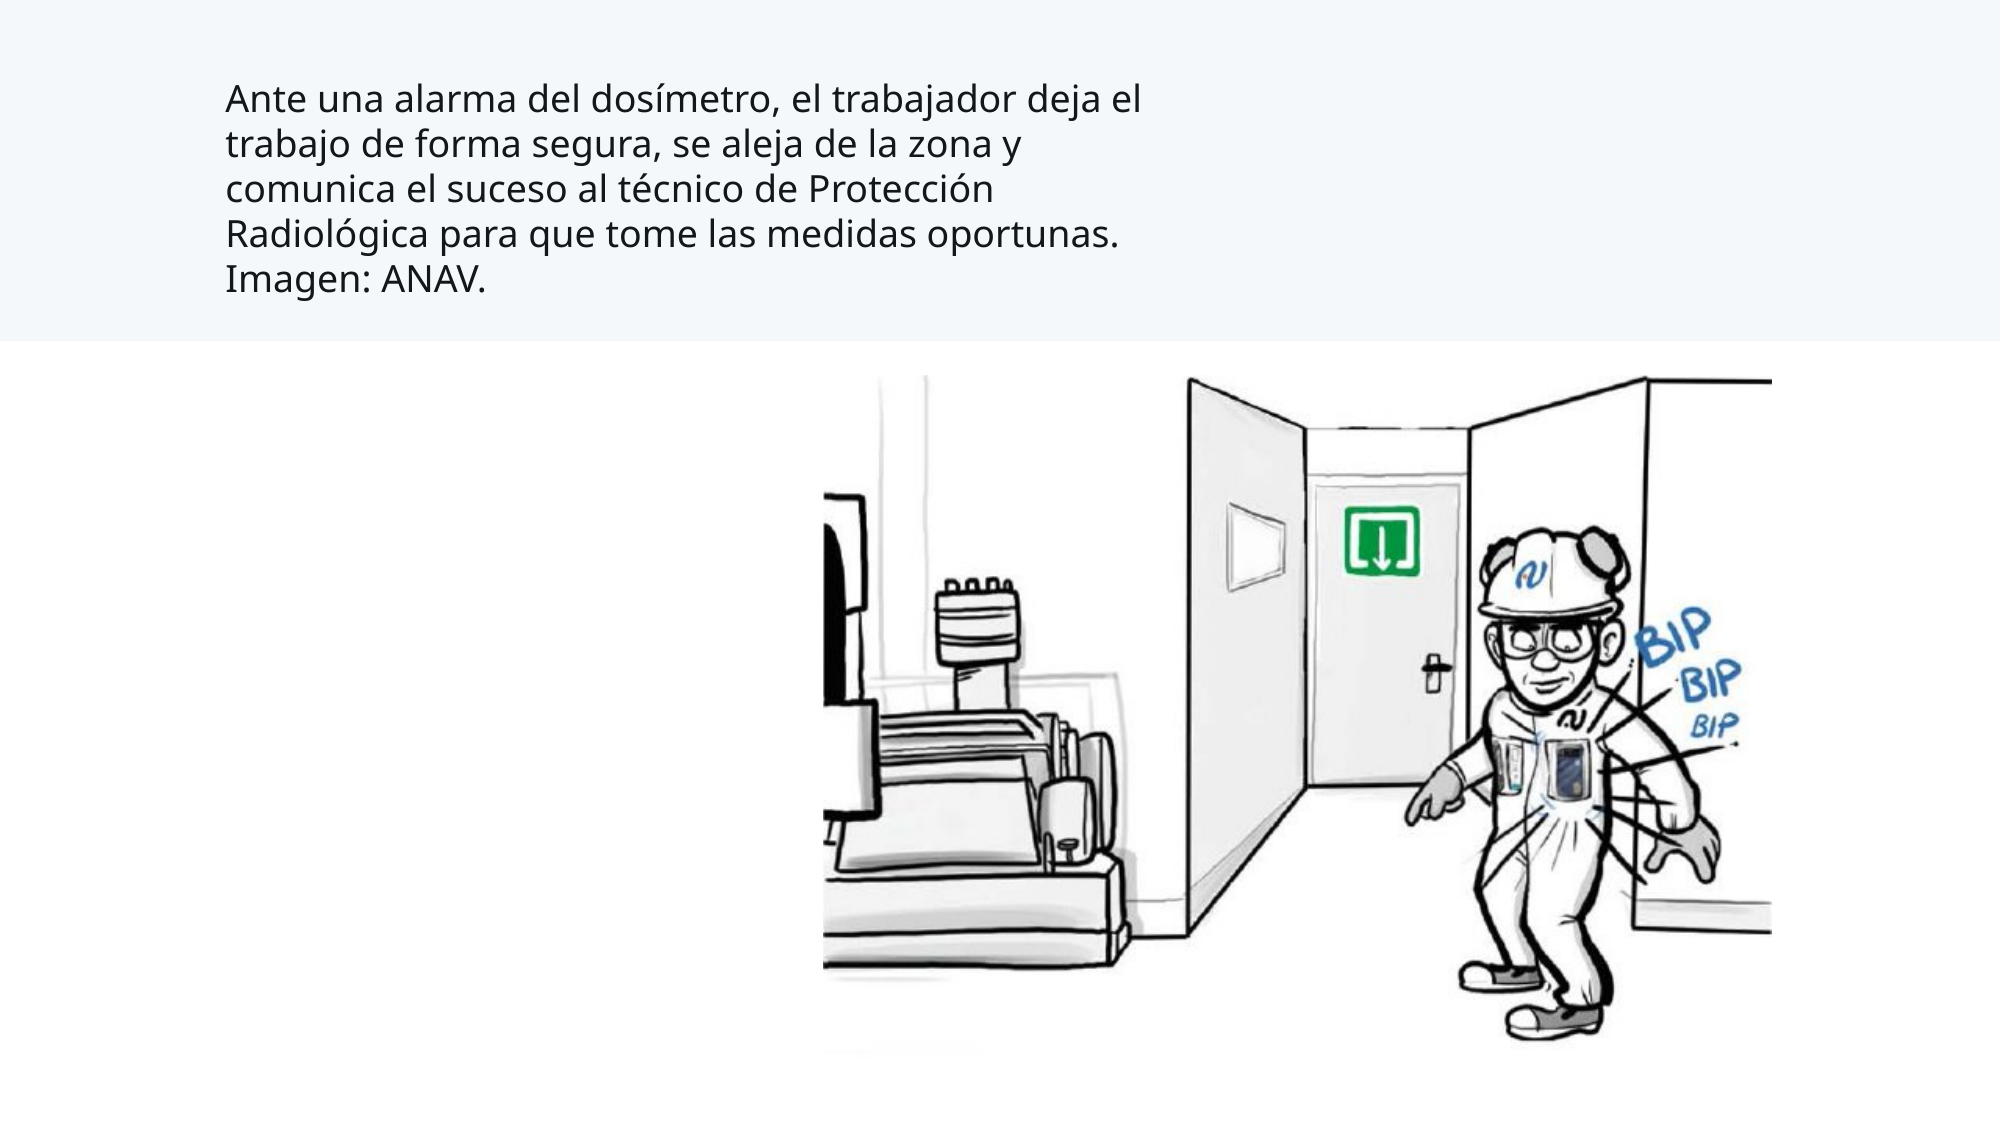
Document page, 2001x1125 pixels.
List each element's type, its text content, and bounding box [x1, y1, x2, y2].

text_box Ante una alarma del dosímetro, el trabajador deja el trabajo de forma segura, se aleja de la zona y comunica el suceso al técnico de Protección Radiológica para que tome las medidas oportunas. Imagen: ANAV. [210, 67, 1211, 353]
text_box Ante una alarma del dosímetro, el trabajador deja el trabajo de forma segura, se aleja de la zona y comunica el suceso al técnico de Protección Radiológica para que tome las medidas oportunas. Imagen: ANAV. [0, 0, 2000, 342]
picture [823, 375, 1772, 1058]
